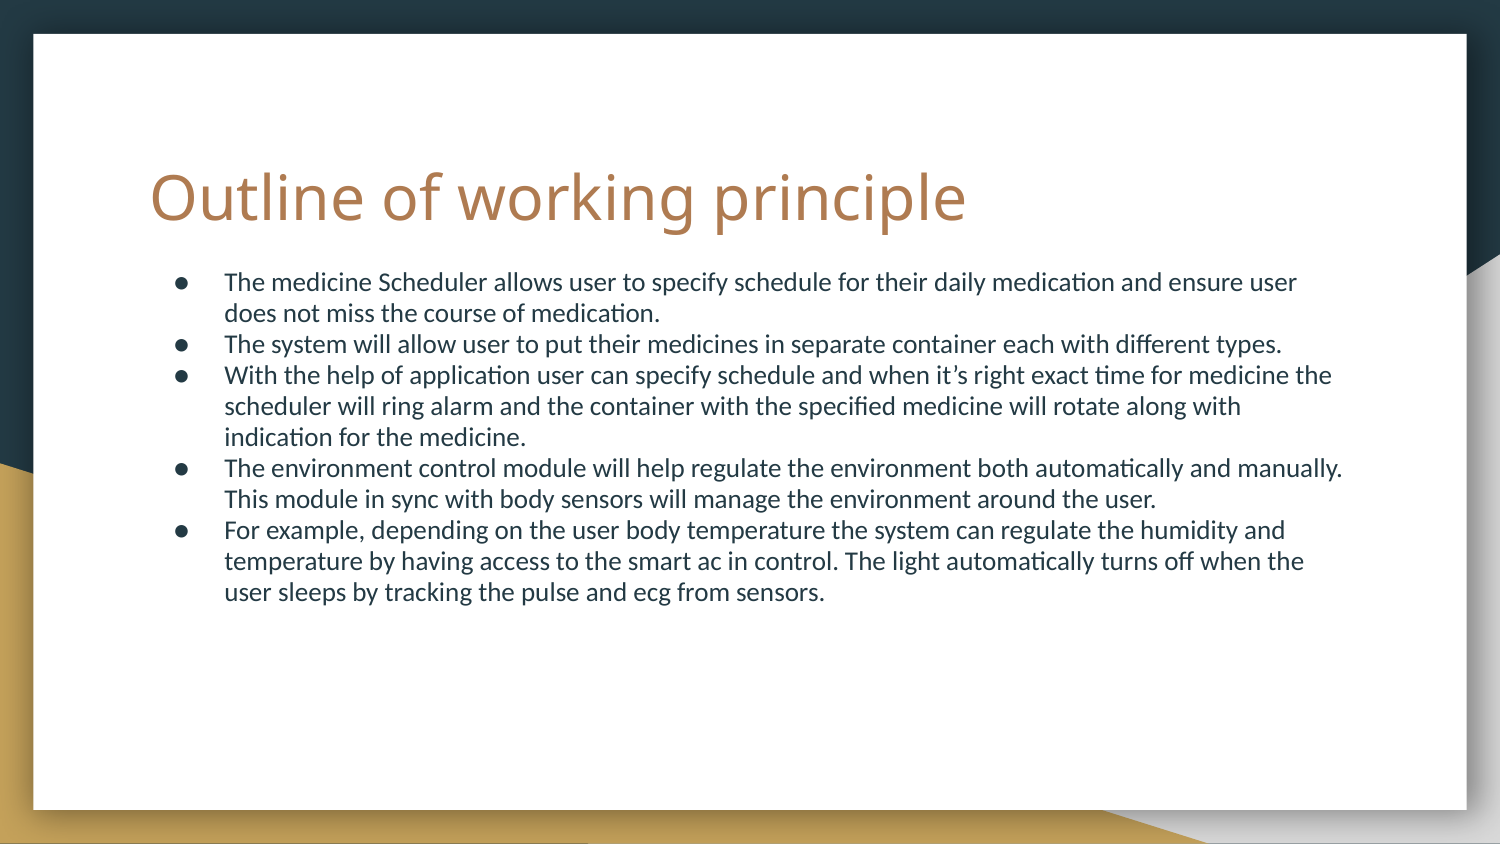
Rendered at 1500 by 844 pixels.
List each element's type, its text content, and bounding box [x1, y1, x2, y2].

title Outline of working principle [134, 138, 1366, 252]
list The medicine Scheduler allows user to specify schedule for their daily medication and ensure user does not miss the course of medication. The system will allow user to put their medicines in separate container each with different types. With the help of application user can specify schedule and when it’s right exact time for medicine the scheduler will ring alarm and the container with the specified medicine will rotate along with indication for the medicine. The environment control module will help regulate the environment both automatically and manually. This module in sync with body sensors will manage the environment around the user. For example, depending on the user body temperature the system can regulate the humidity and temperature by having access to the smart ac in control. The light automatically turns off when the user sleeps by tracking the pulse and ecg from sensors. [134, 252, 1366, 729]
